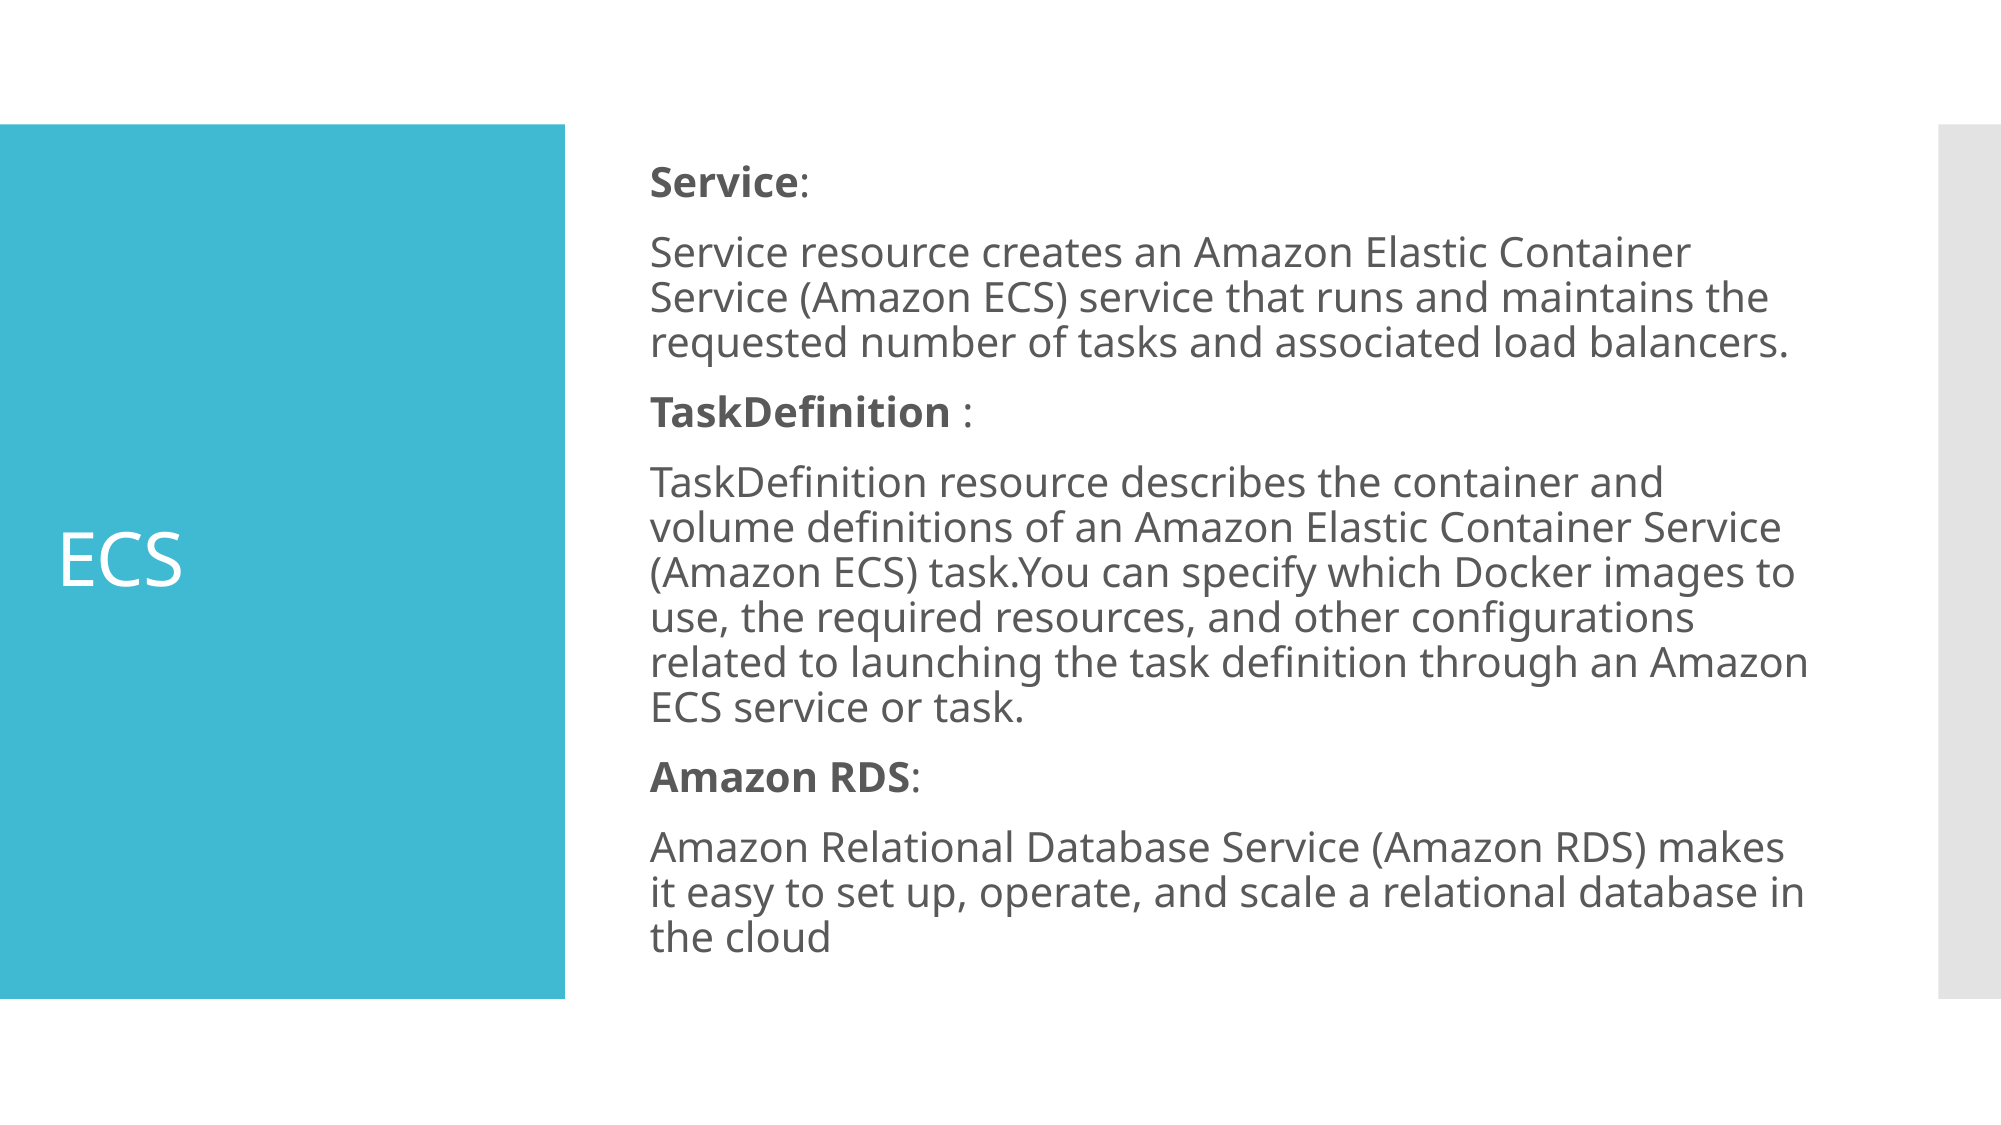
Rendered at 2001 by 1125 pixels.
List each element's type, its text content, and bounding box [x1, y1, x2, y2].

list Service: Service resource creates an Amazon Elastic Container Service (Amazon ECS) service that runs and maintains the requested number of tasks and associated load balancers. TaskDefinition : TaskDefinition resource describes the container and volume definitions of an Amazon Elastic Container Service (Amazon ECS) task.You can specify which Docker images to use, the required resources, and other configurations related to launching the task definition through an Amazon ECS service or task. Amazon RDS: Amazon Relational Database Service (Amazon RDS) makes it easy to set up, operate, and scale a relational database in the cloud [634, 141, 1835, 982]
title ECS [41, 184, 525, 940]
